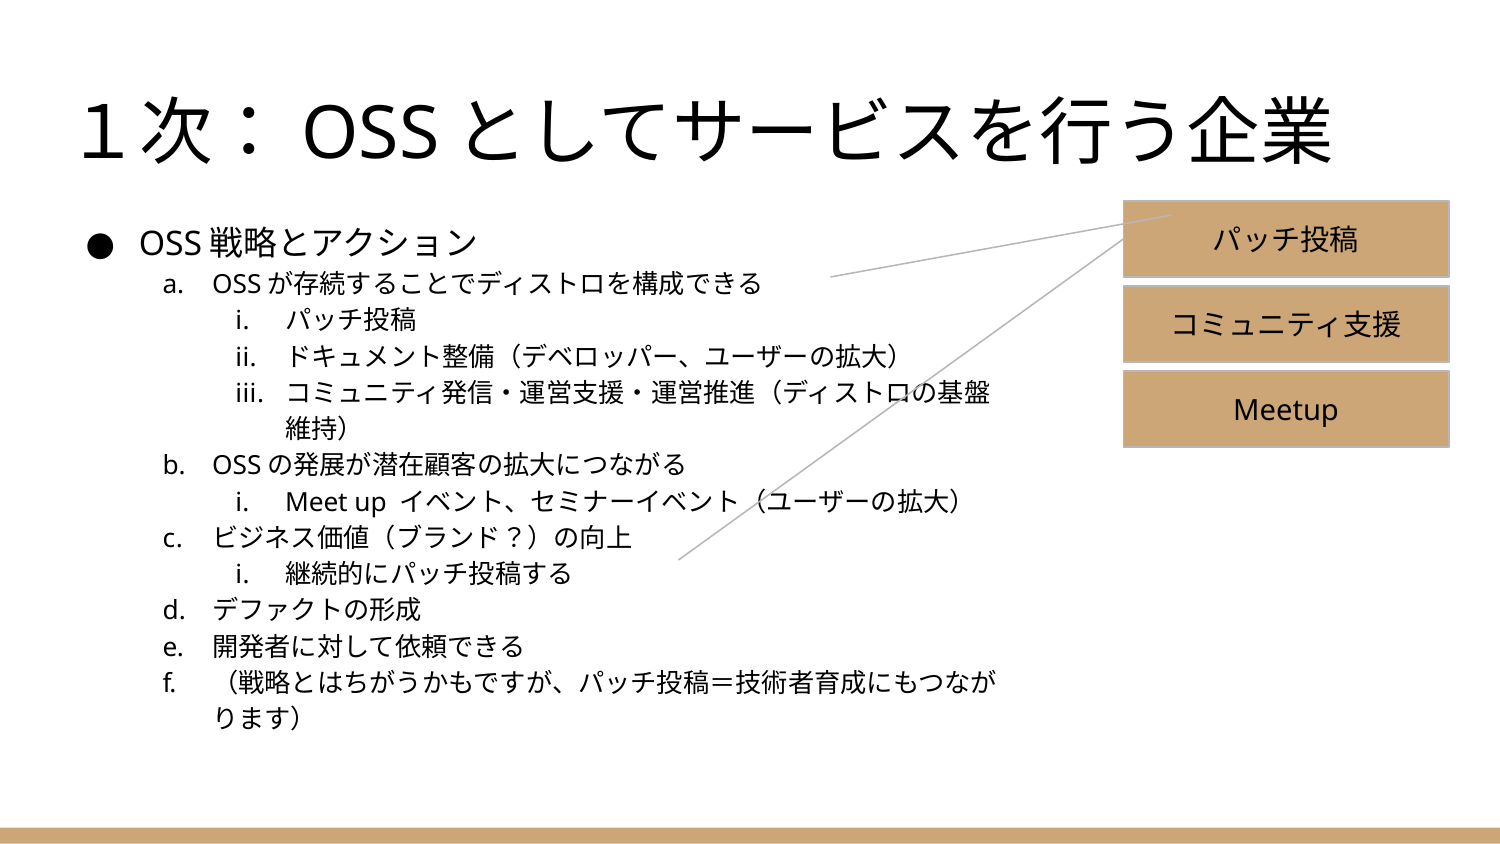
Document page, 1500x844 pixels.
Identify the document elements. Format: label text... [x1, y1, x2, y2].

text_box パッチ投稿 [1123, 200, 1449, 277]
title １次：OSSとしてサービスを行う企業 [51, 51, 1449, 189]
text_box コミュニティ支援 [1128, 285, 1449, 362]
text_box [830, 214, 1173, 278]
list OSS戦略とアクション OSSが存続することでディストロを構成できる パッチ投稿 ドキュメント整備（デベロッパー、ユーザーの拡大） コミュニティ発信・運営支援・運営推進（ディストロの基盤維持） OSSの発展が潜在顧客の拡大につながる Meet up イベント、セミナーイベント（ユーザーの拡大） ビジネス価値（ブランド？）の向上 継続的にパッチ投稿する デファクトの形成 開発者に対して依頼できる （戦略とはちがうかもですが、パッチ投稿＝技術者育成にもつながります） [51, 200, 1030, 752]
text_box Meetup [1128, 370, 1449, 447]
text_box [678, 238, 1124, 561]
